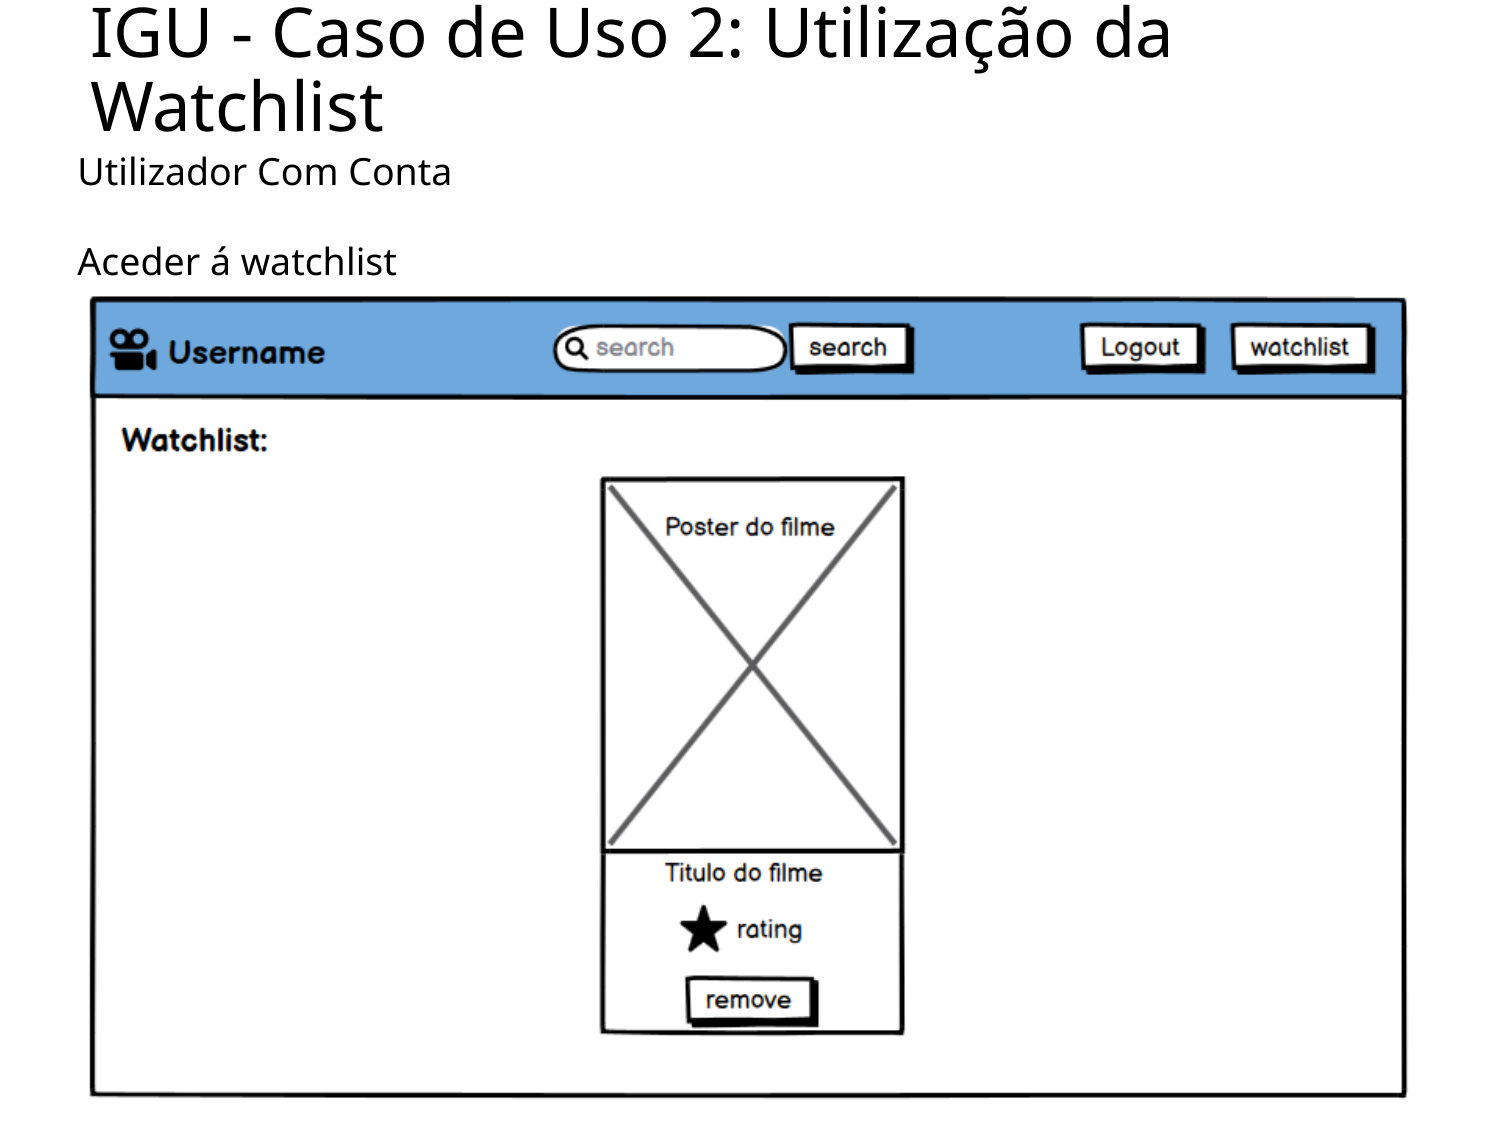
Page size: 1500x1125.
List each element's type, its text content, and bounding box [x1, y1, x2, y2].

picture [84, 292, 1416, 1101]
text_box Utilizador Com Conta Aceder á watchlist [43, 140, 468, 291]
title IGU - Caso de Uso 2: Utilização da Watchlist [75, 7, 1459, 138]
